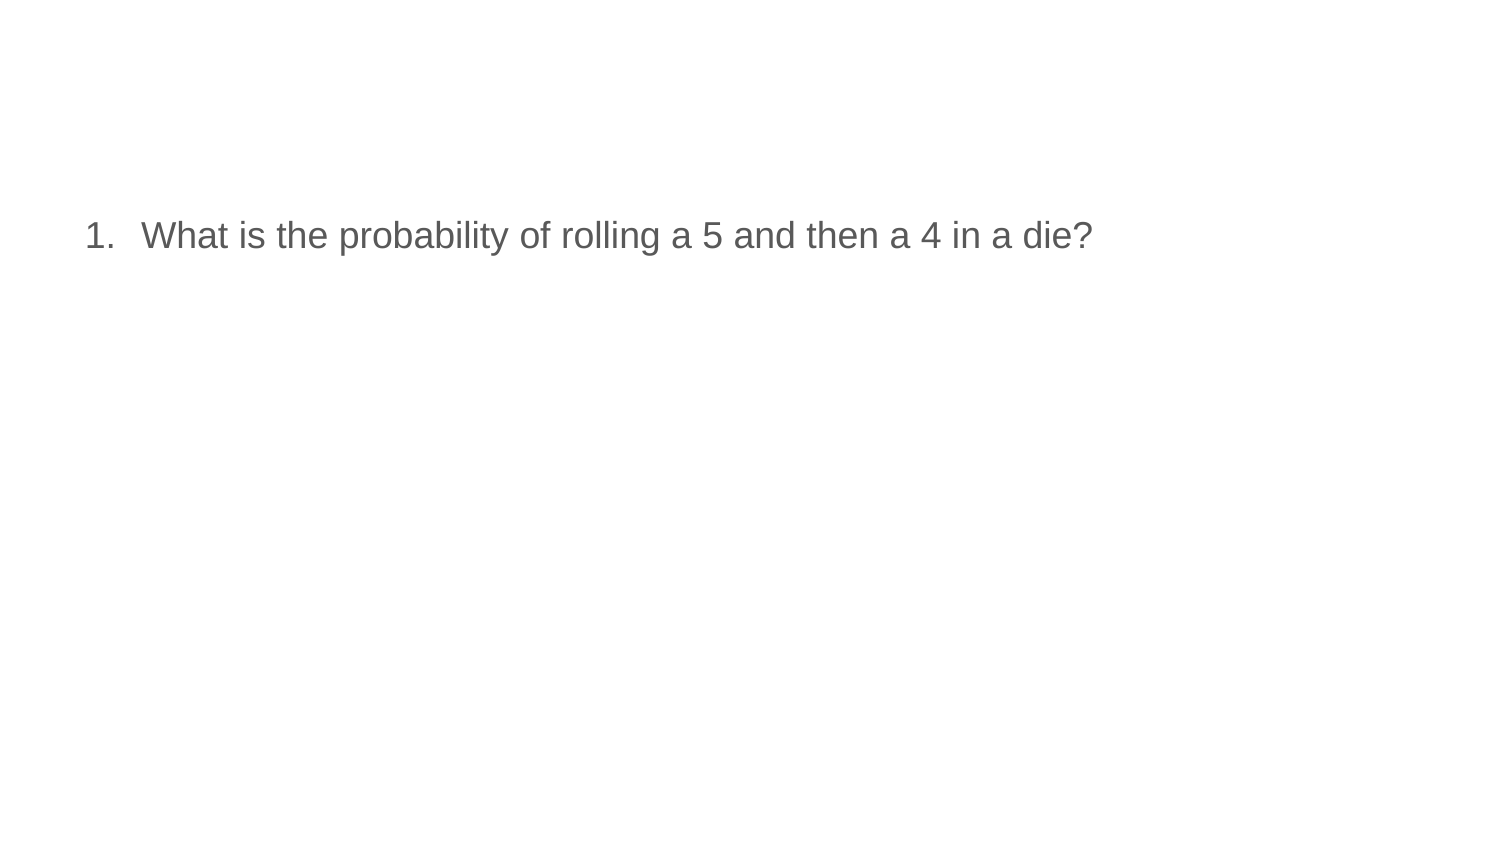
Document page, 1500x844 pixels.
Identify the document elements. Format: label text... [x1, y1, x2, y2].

list What is the probability of rolling a 5 and then a 4 in a die? [51, 189, 1449, 750]
